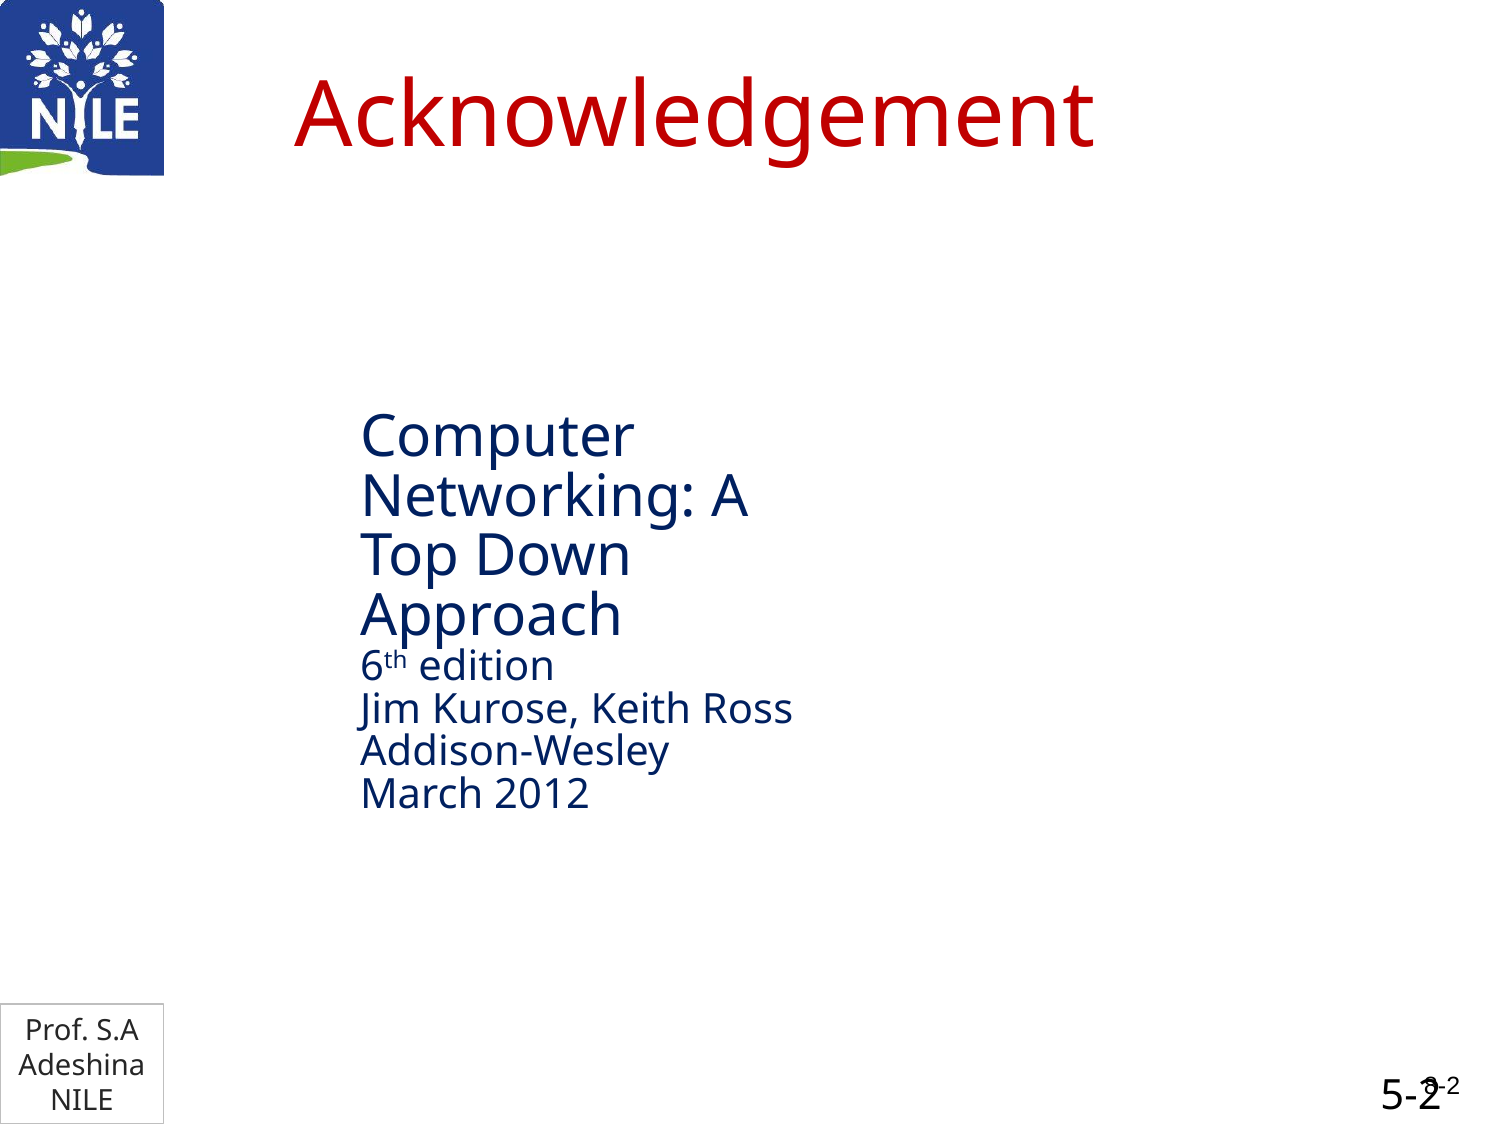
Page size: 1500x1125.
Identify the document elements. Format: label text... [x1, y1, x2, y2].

slide_number 5-2 [1365, 1060, 1477, 1106]
text_box Computer Networking: A Top Down Approach 6th edition Jim Kurose, Keith Ross Addison-Wesley March 2012 [345, 378, 818, 848]
text_box Acknowledgement [279, 43, 1246, 193]
text_box Prof. S.A Adeshina NILE [0, 1003, 164, 1124]
picture [0, 0, 164, 176]
